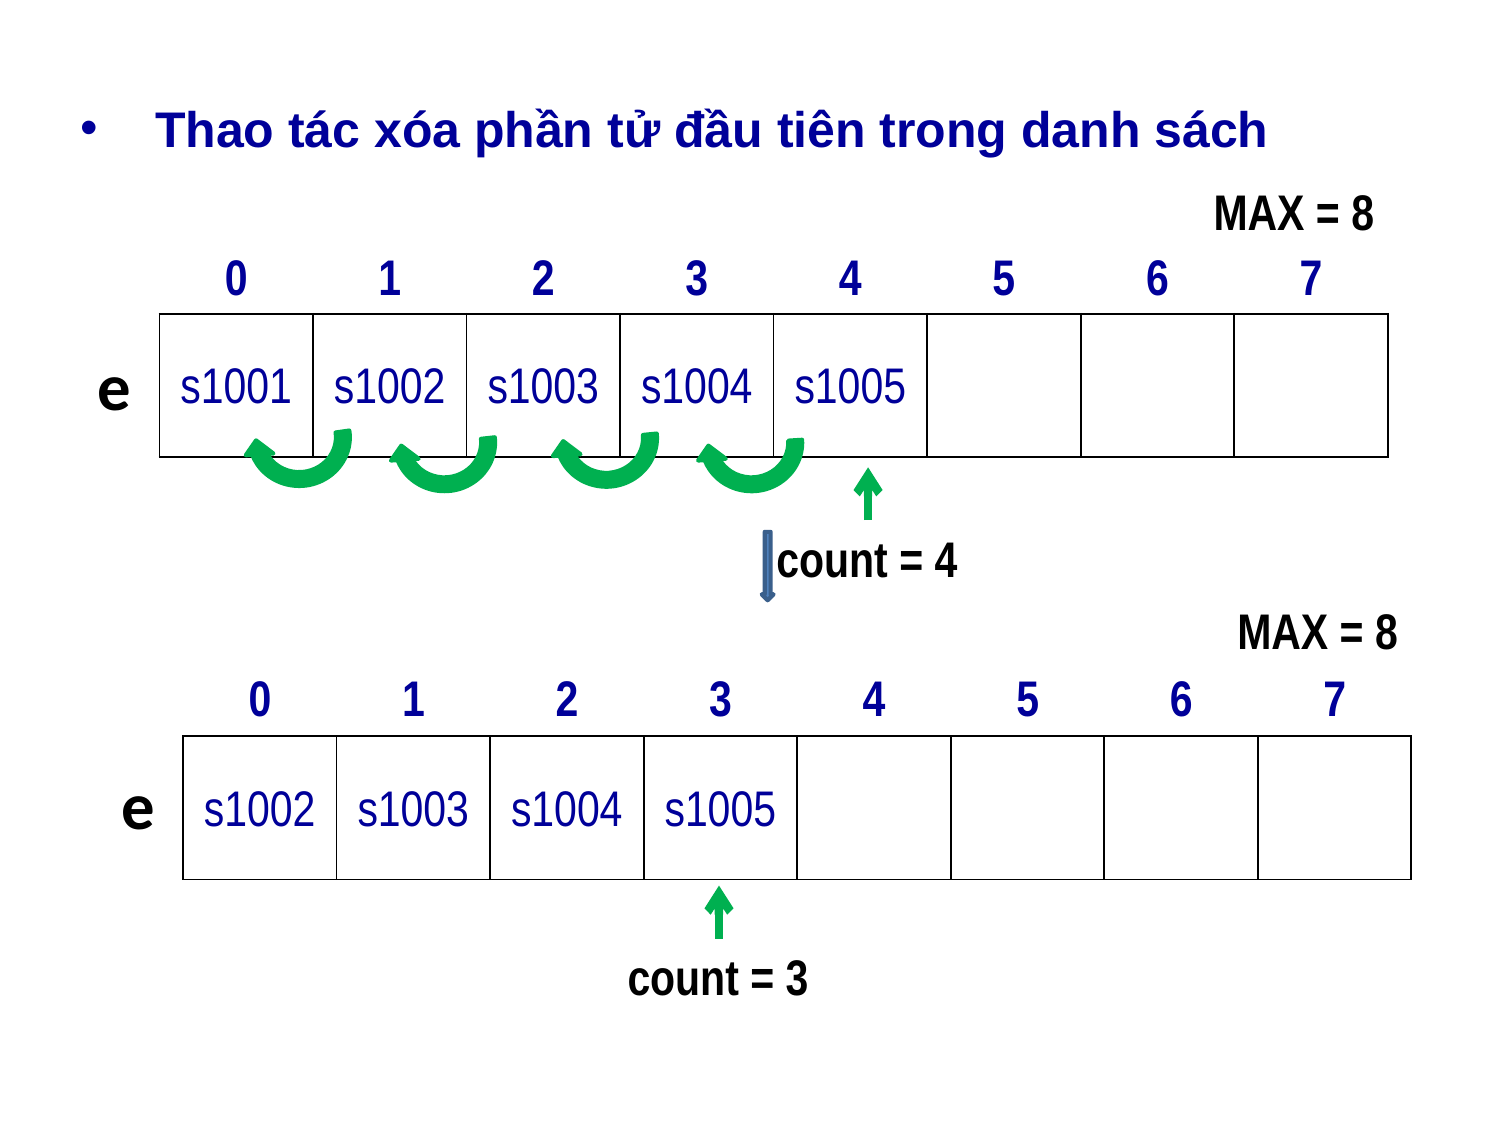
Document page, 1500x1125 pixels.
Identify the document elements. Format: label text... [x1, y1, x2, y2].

table_cell [1259, 737, 1410, 879]
text_box [551, 431, 660, 489]
table_cell s1003 [337, 737, 489, 879]
table_header 5 [951, 661, 1104, 735]
table_cell s1002 [314, 315, 466, 456]
table_header 3 [644, 661, 797, 735]
table_header 2 [466, 241, 620, 313]
subtitle Thao tác xóa phần tử đầu tiên trong danh sách [64, 90, 1447, 185]
table_cell [798, 737, 950, 879]
table_header 7 [1258, 667, 1411, 735]
table_cell s1004 [621, 315, 773, 456]
text_box count = 3 [612, 938, 826, 1014]
table_cell [952, 737, 1103, 879]
table_header 6 [1104, 661, 1258, 735]
table_header 4 [797, 661, 951, 735]
text_box [759, 529, 776, 603]
table_header 3 [620, 241, 774, 313]
table_cell s1001 [160, 315, 312, 456]
text_box MAX = 8 [1222, 592, 1435, 667]
text_box count = 4 [761, 520, 975, 595]
table_cell s1002 [184, 737, 336, 879]
text_box [243, 428, 352, 489]
text_box e [106, 755, 160, 851]
table_cell [928, 315, 1080, 456]
text_box [389, 435, 498, 494]
table_header 5 [927, 241, 1081, 313]
table_header 0 [183, 661, 337, 735]
text_box [696, 437, 805, 494]
table_cell s1004 [491, 737, 643, 879]
table_cell s1005 [774, 315, 926, 456]
table_header 6 [1081, 241, 1234, 313]
table_header 1 [313, 241, 466, 313]
table_header 0 [159, 241, 313, 313]
table_cell s1003 [467, 315, 619, 456]
text_box e [82, 335, 136, 431]
table_header 1 [337, 661, 490, 735]
table_header 7 [1234, 248, 1388, 313]
text_box MAX = 8 [1198, 172, 1412, 248]
table_cell s1005 [645, 737, 796, 879]
table_header 2 [490, 661, 644, 735]
table_cell [1105, 737, 1257, 879]
table_header 4 [774, 241, 927, 313]
table_cell [1082, 315, 1233, 456]
table_cell [1235, 315, 1387, 456]
